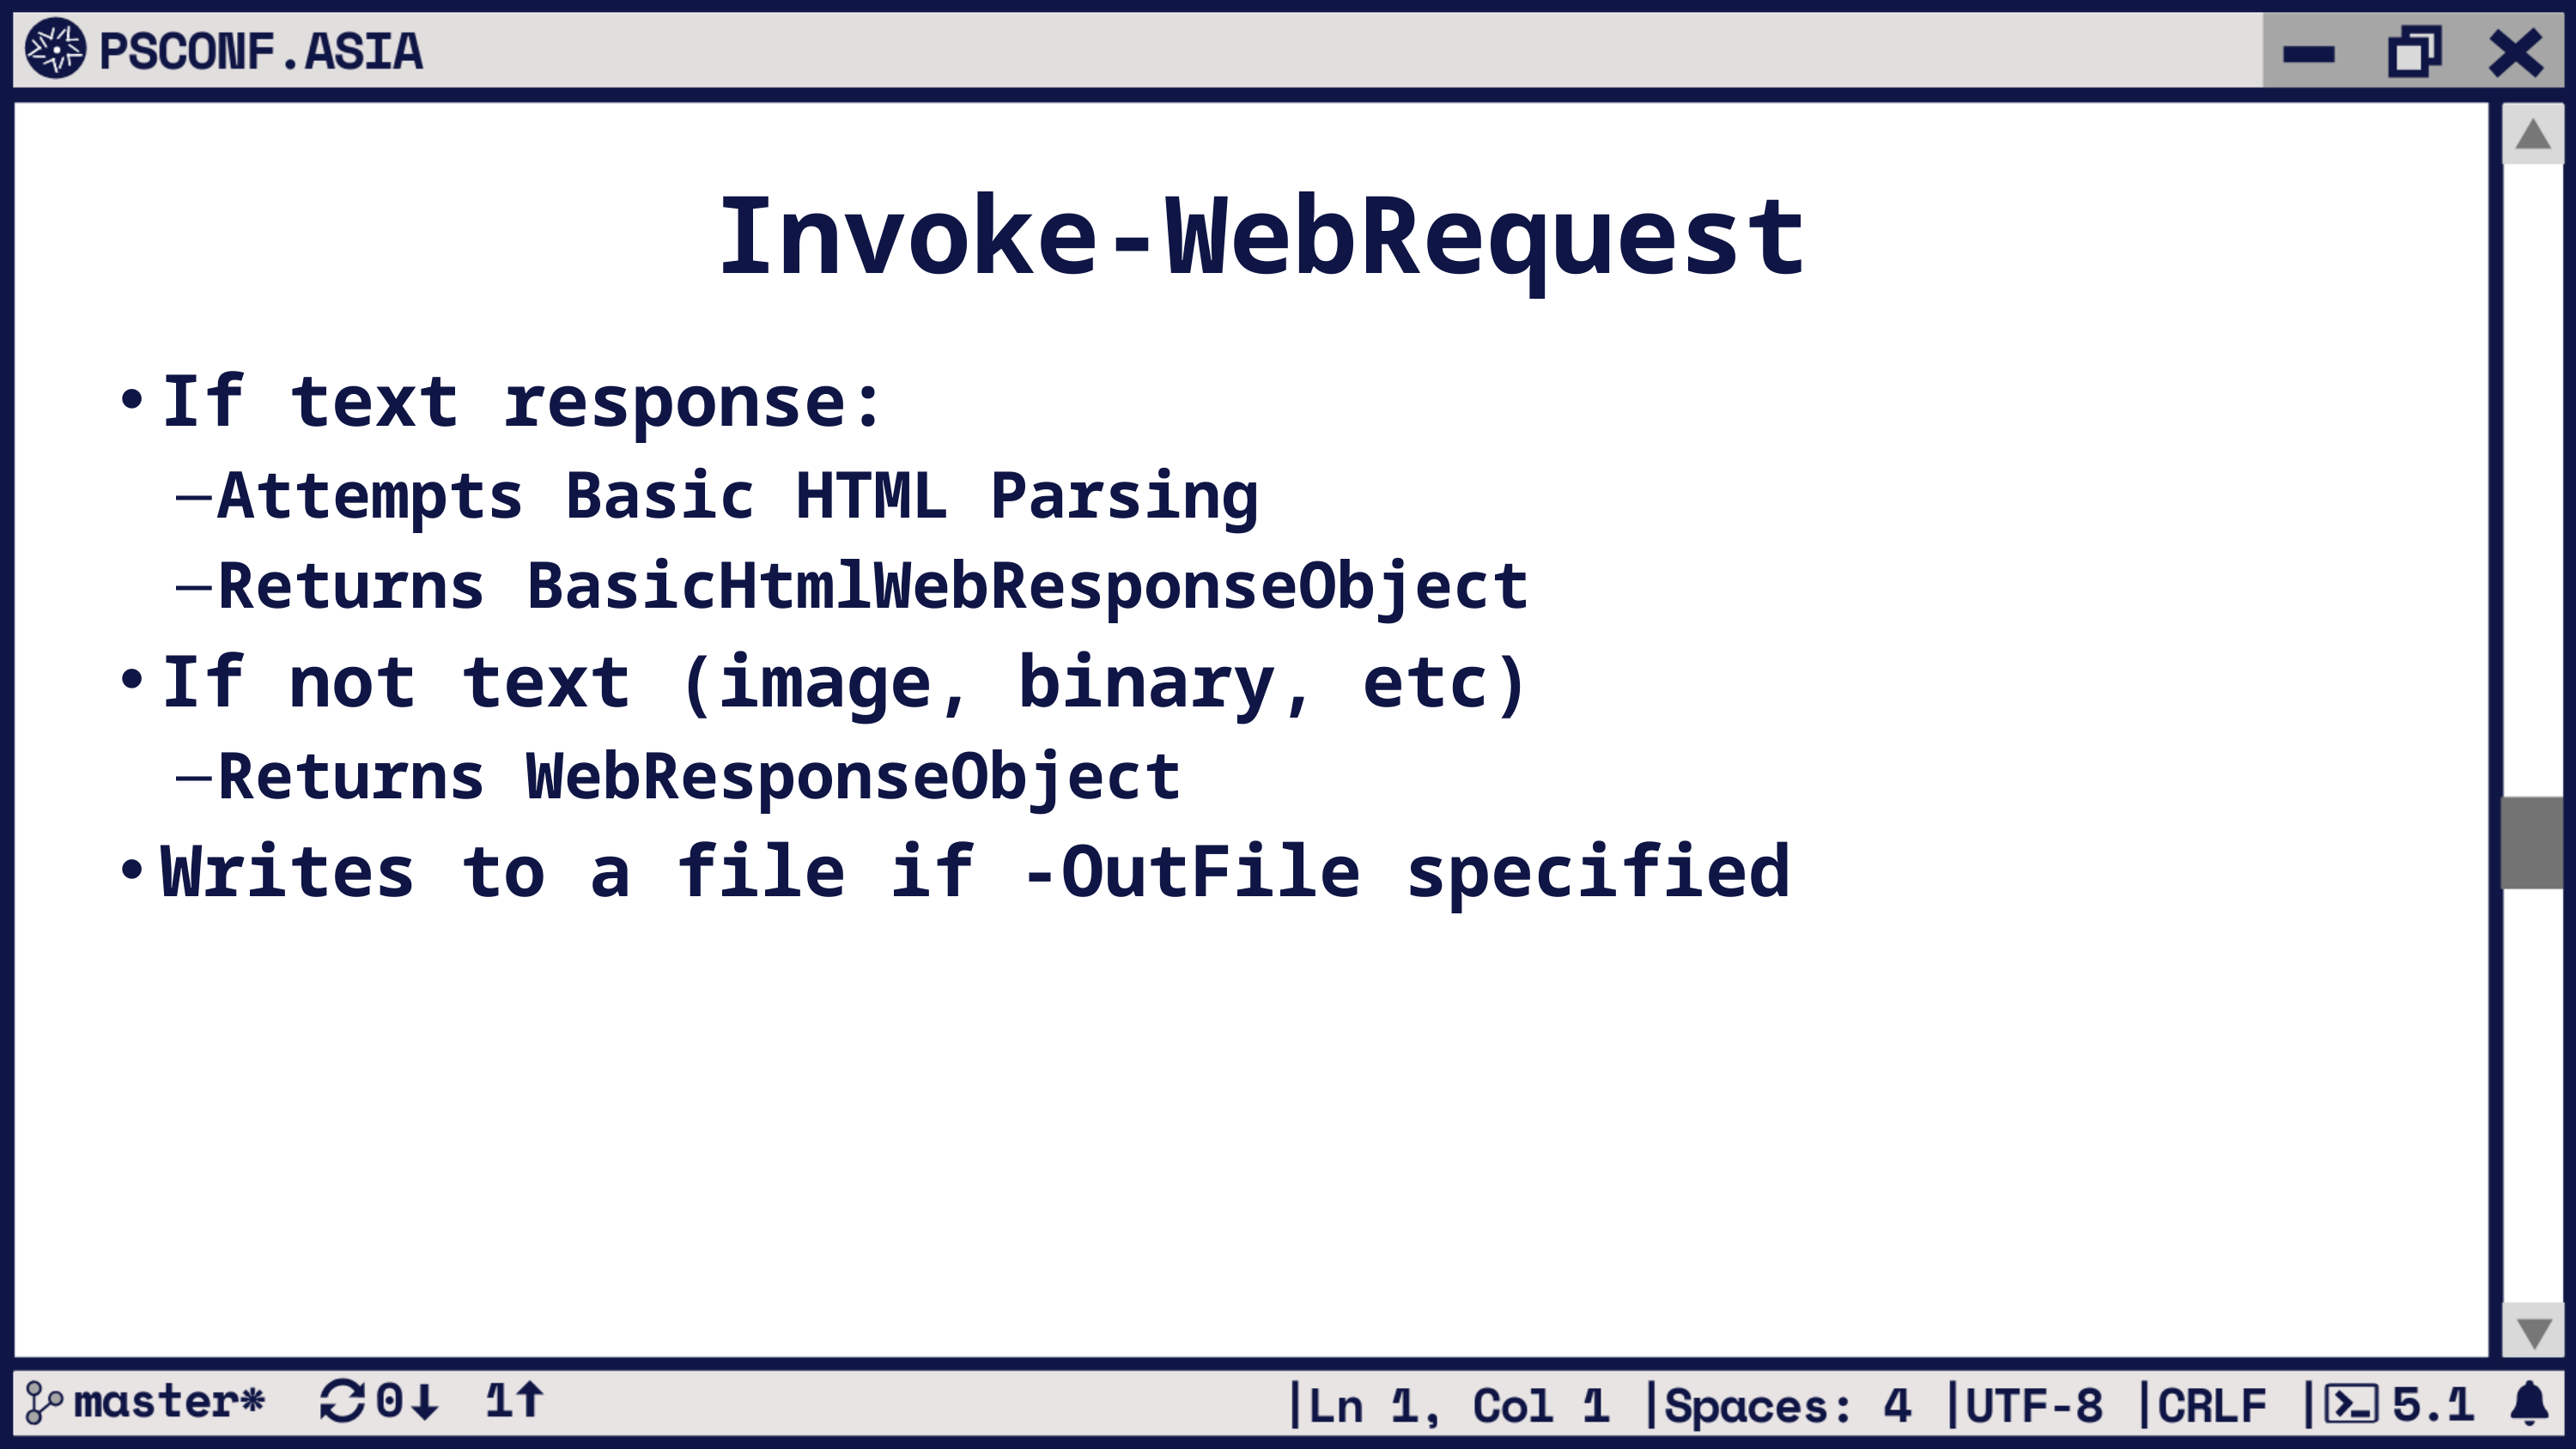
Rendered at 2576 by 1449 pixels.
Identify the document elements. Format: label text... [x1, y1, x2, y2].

text_box Invoke-WebRequest [106, 149, 2415, 312]
picture [0, 0, 2576, 1449]
text_box If text response: Attempts Basic HTML Parsing Returns BasicHtmlWebResponseObject If not text (image, binary, etc) Returns WebResponseObject Writes to a file if -OutFile specified [106, 349, 2415, 1315]
